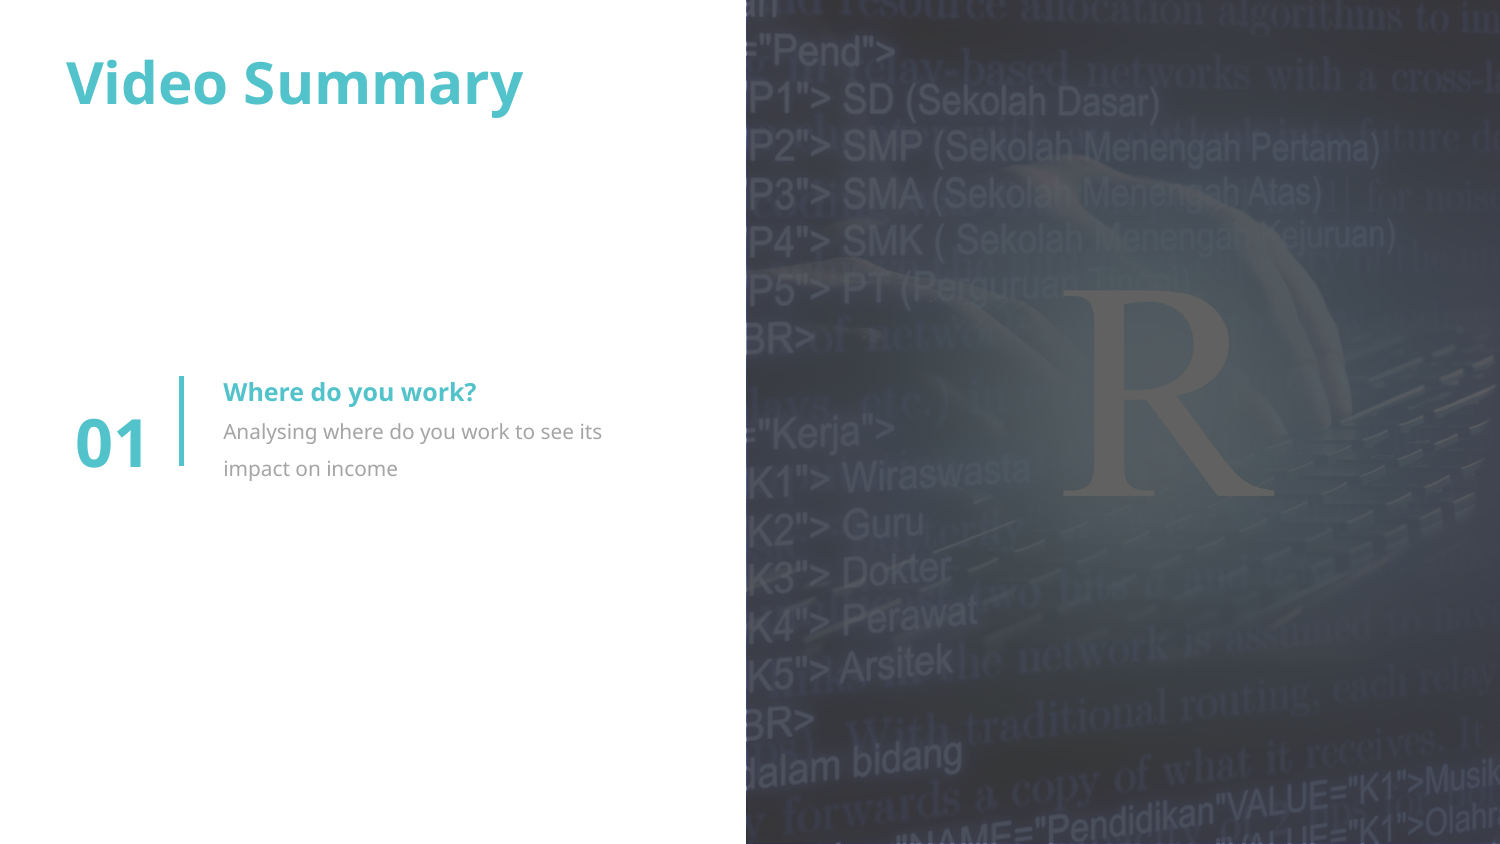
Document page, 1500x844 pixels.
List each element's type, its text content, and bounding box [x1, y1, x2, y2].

text_box Video Summary [66, 46, 689, 117]
picture [746, 0, 1500, 844]
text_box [59, 352, 690, 490]
